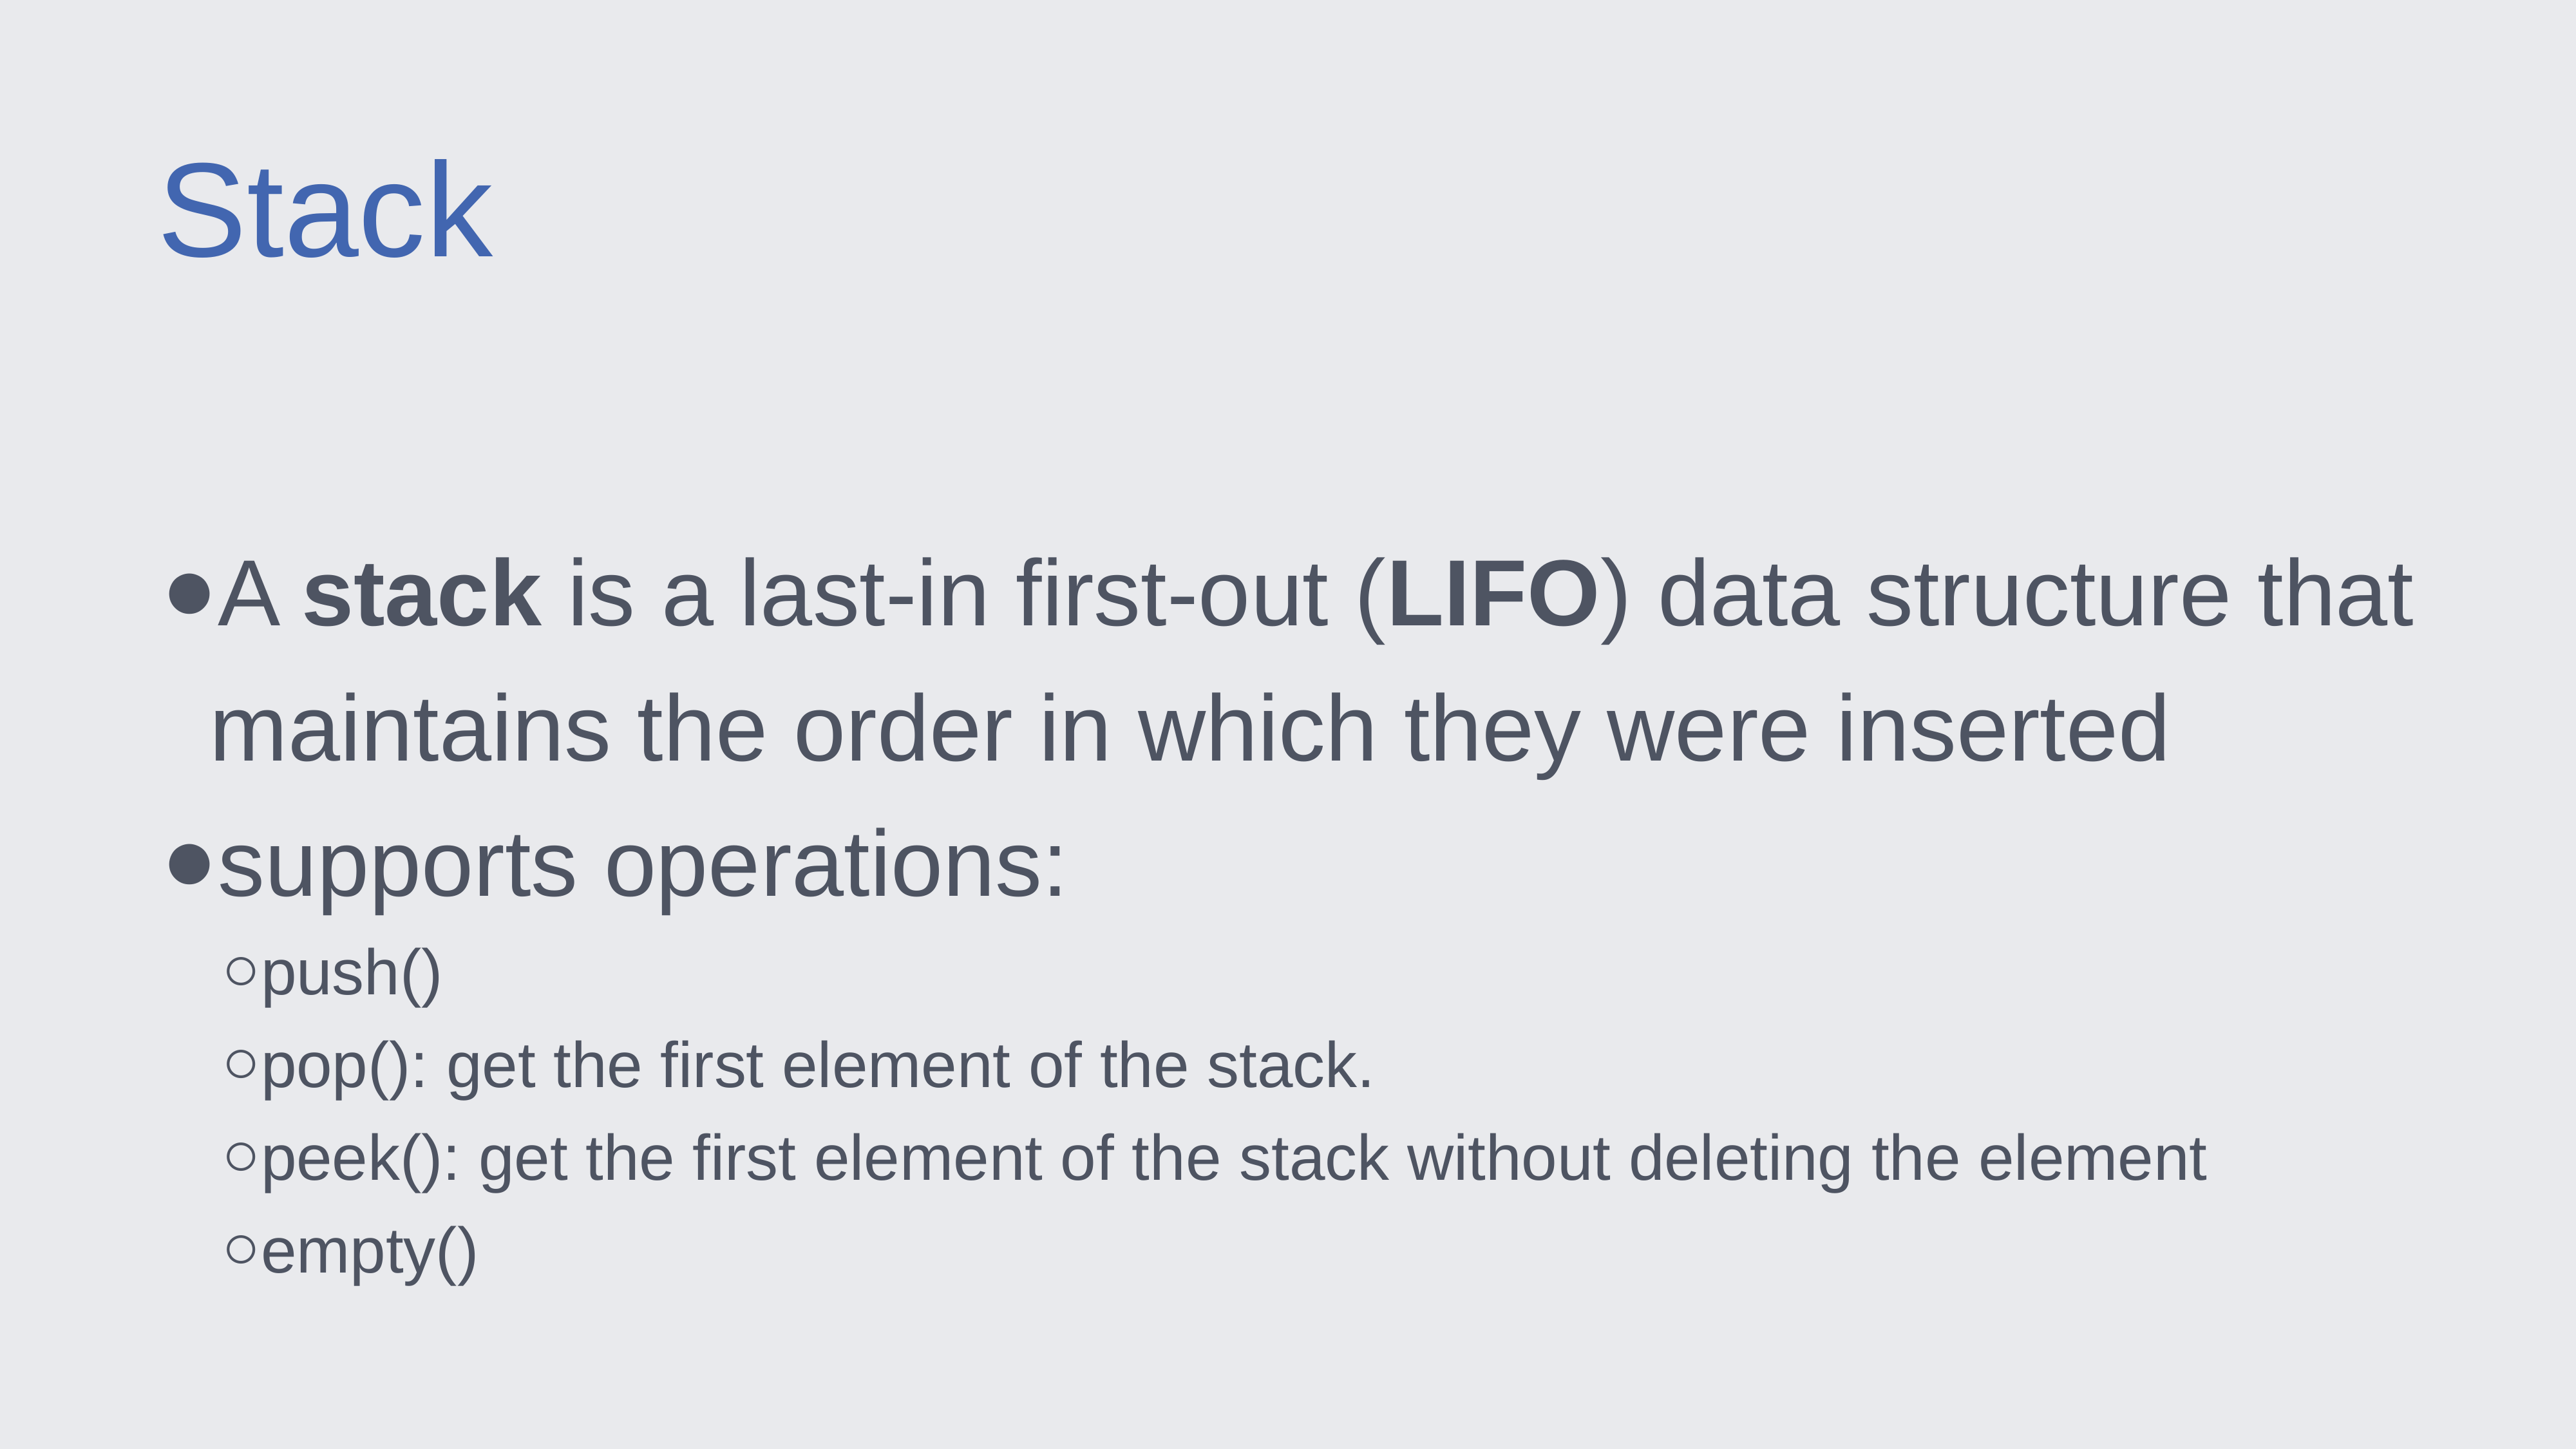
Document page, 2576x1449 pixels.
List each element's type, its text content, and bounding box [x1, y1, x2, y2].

list Stack [157, 153, 2412, 289]
list A stack is a last-in first-out (LIFO) data structure that maintains the order in which they were inserted supports operations: push() pop(): get the first element of the stack. peek(): get the first element of the stack without deleting the element empty() [161, 509, 2416, 1182]
